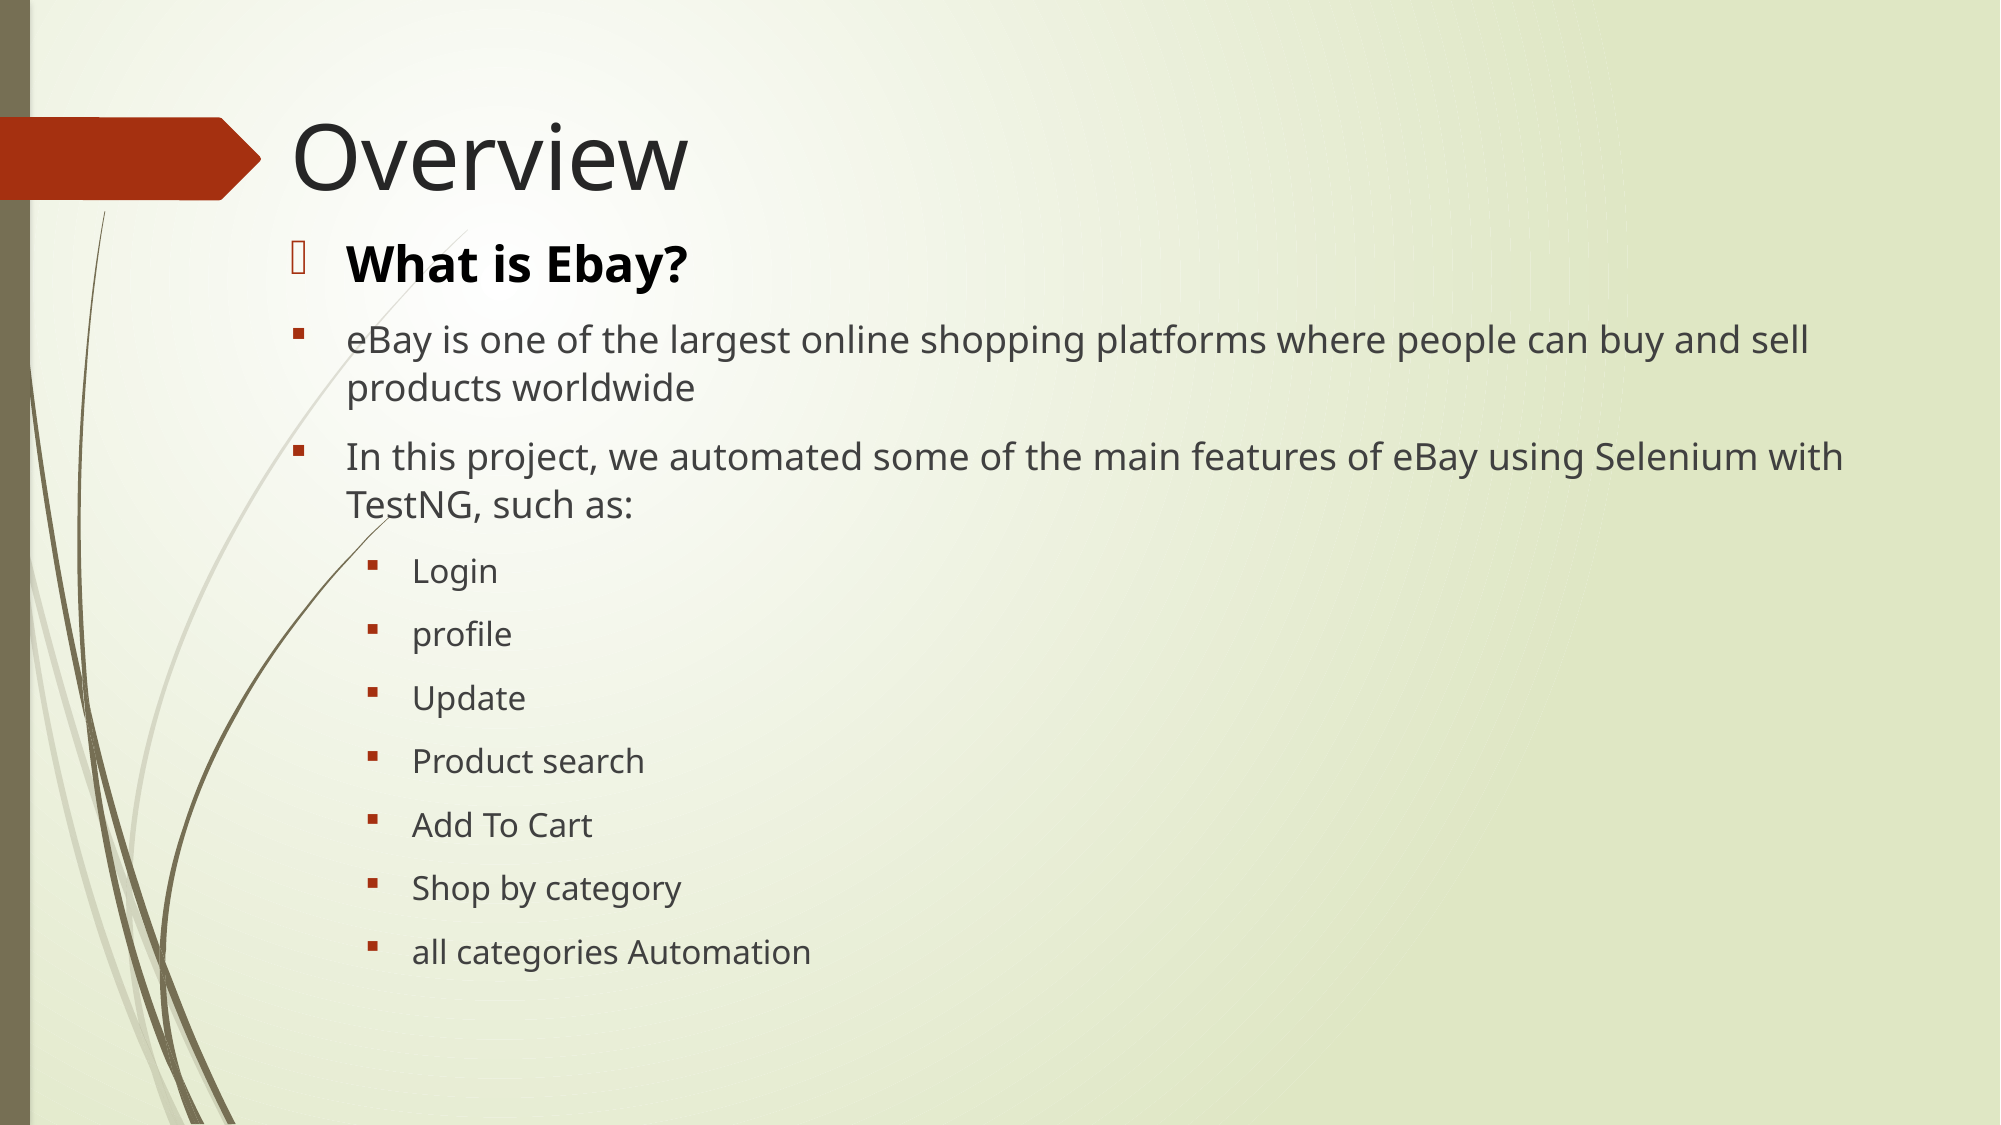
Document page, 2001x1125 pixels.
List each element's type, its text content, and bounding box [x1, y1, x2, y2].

list What is Ebay? eBay is one of the largest online shopping platforms where people can buy and sell products worldwide In this project, we automated some of the main features of eBay using Selenium with TestNG, such as: Login profile Update Product search Add To Cart Shop by category all categories Automation [275, 224, 1976, 1125]
title Overview [274, 91, 1976, 504]
